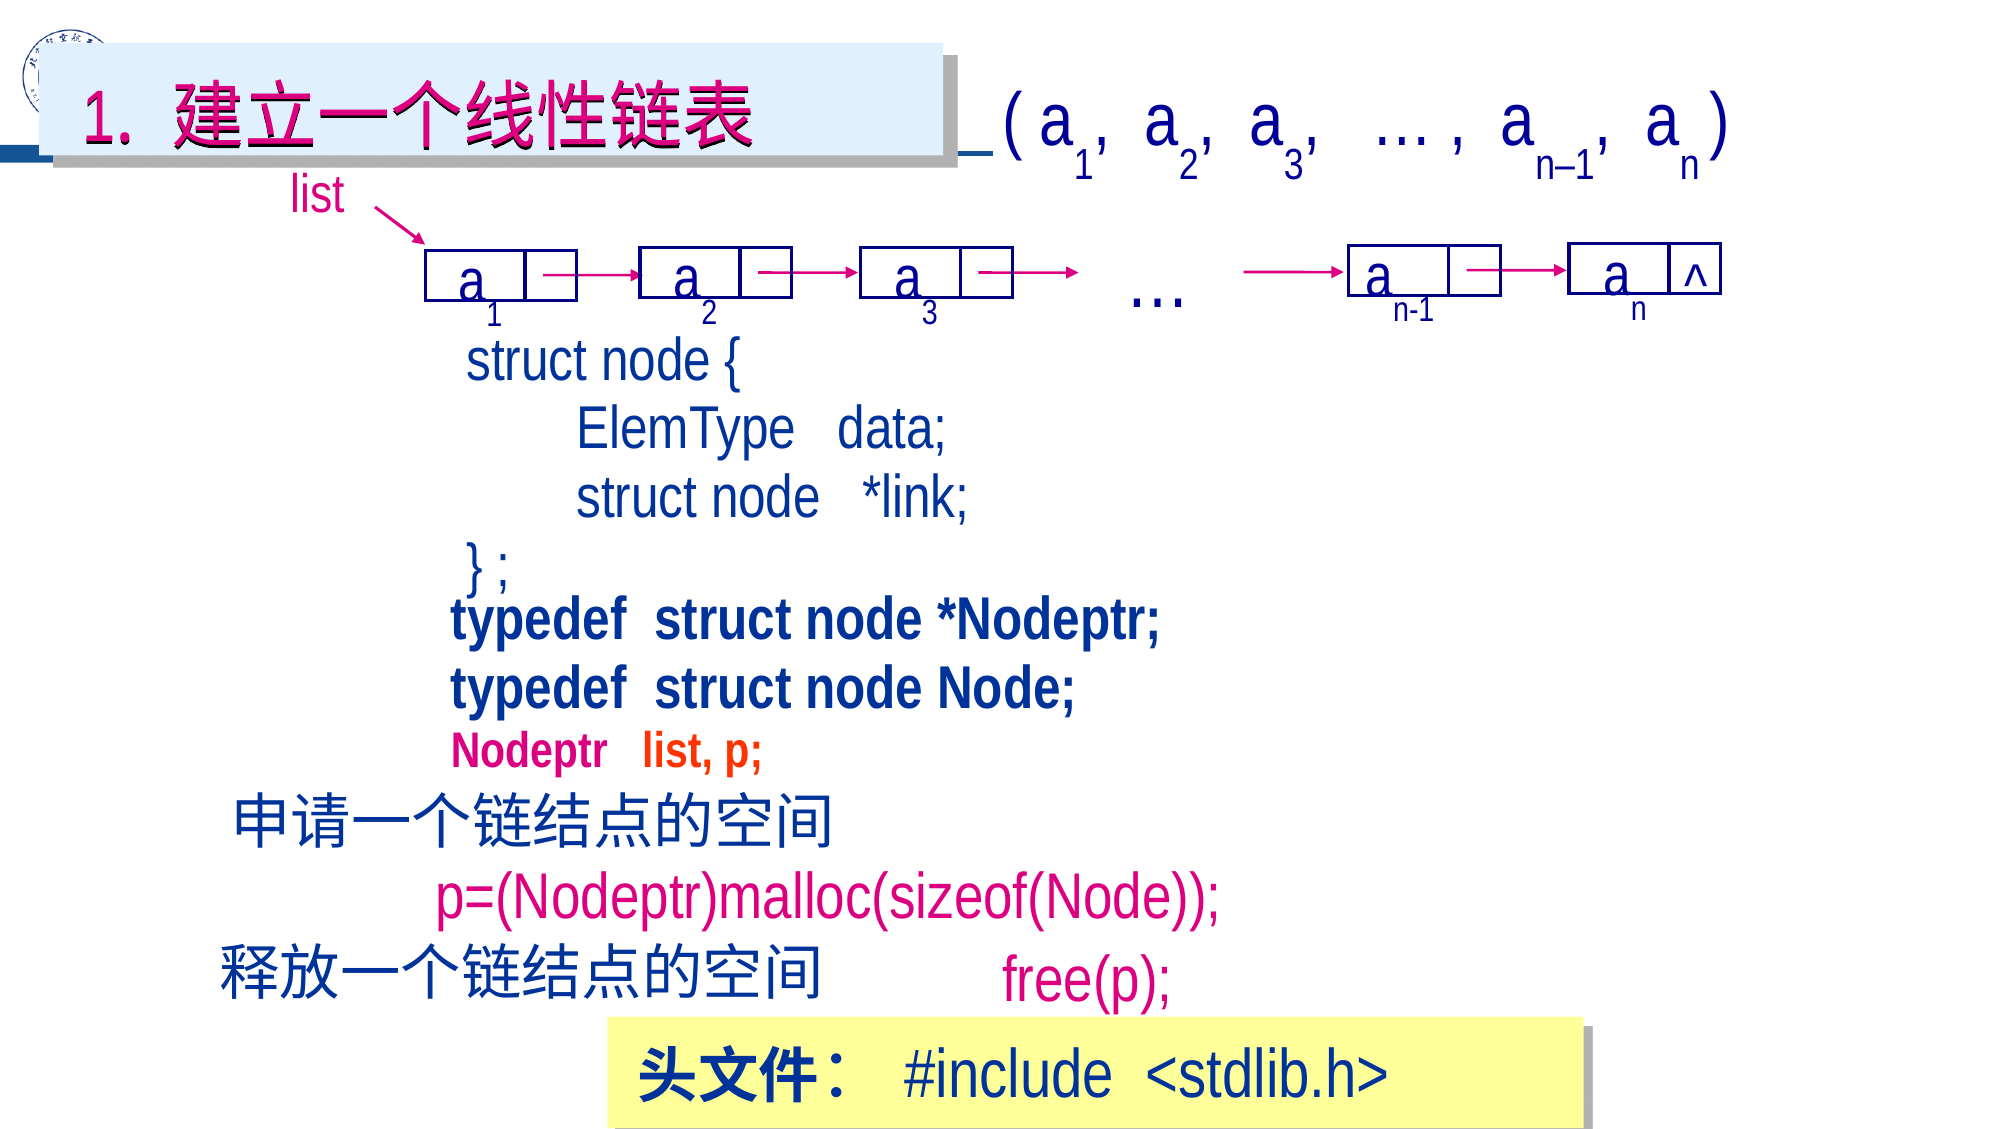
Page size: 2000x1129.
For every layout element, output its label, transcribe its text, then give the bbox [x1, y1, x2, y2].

picture [16, 23, 124, 130]
text_box 释放一个链结点的空间 [201, 924, 984, 1016]
text_box free(p); [984, 928, 1343, 1014]
text_box typedef struct node *Nodeptr; typedef struct node Node; Nodeptr list, p; [432, 575, 1433, 789]
text_box 申请一个链结点的空间 [212, 774, 1113, 865]
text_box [38, 42, 944, 165]
text_box p=(Nodeptr)malloc(sizeof(Node)); [417, 845, 1668, 941]
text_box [275, 150, 1724, 333]
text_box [607, 1016, 1608, 1129]
text_box ( a1, a2, a3, … , an–1, an ) [984, 61, 2000, 198]
text_box struct node { ElemType data; struct node *link; } ; [448, 341, 1410, 575]
